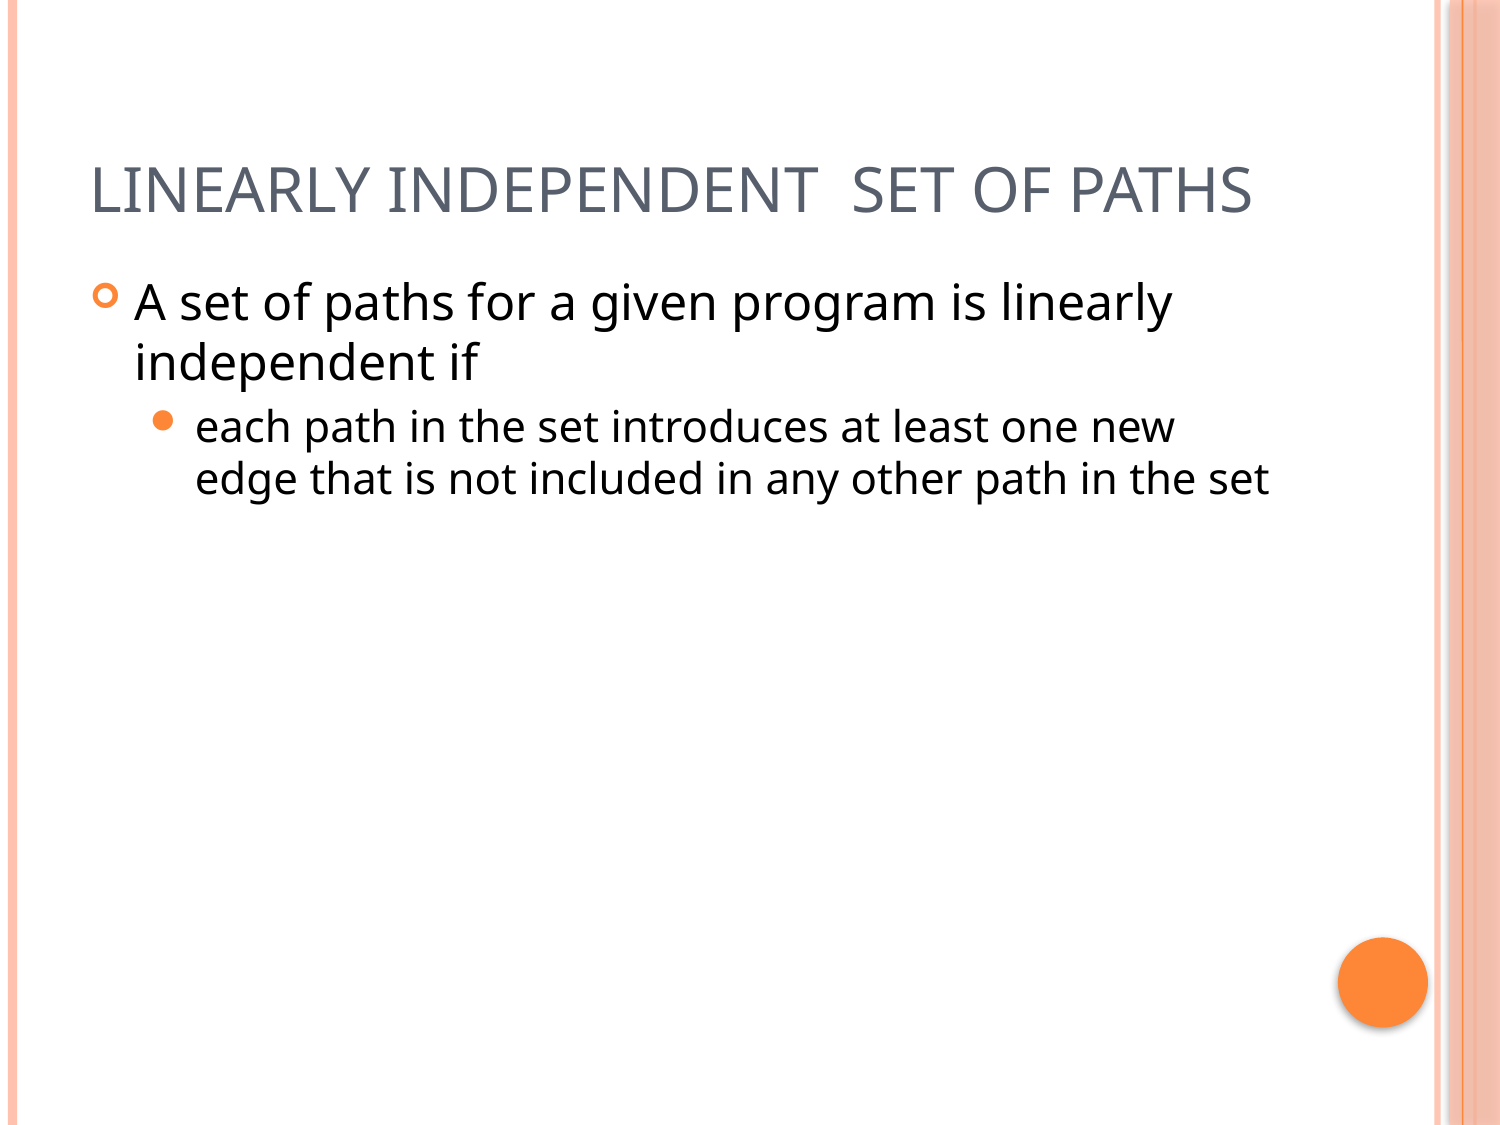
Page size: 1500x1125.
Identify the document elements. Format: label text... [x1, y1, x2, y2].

list A set of paths for a given program is linearly independent if each path in the set introduces at least one new edge that is not included in any other path in the set [75, 262, 1300, 1062]
title Linearly independent set of paths [75, 45, 1300, 233]
